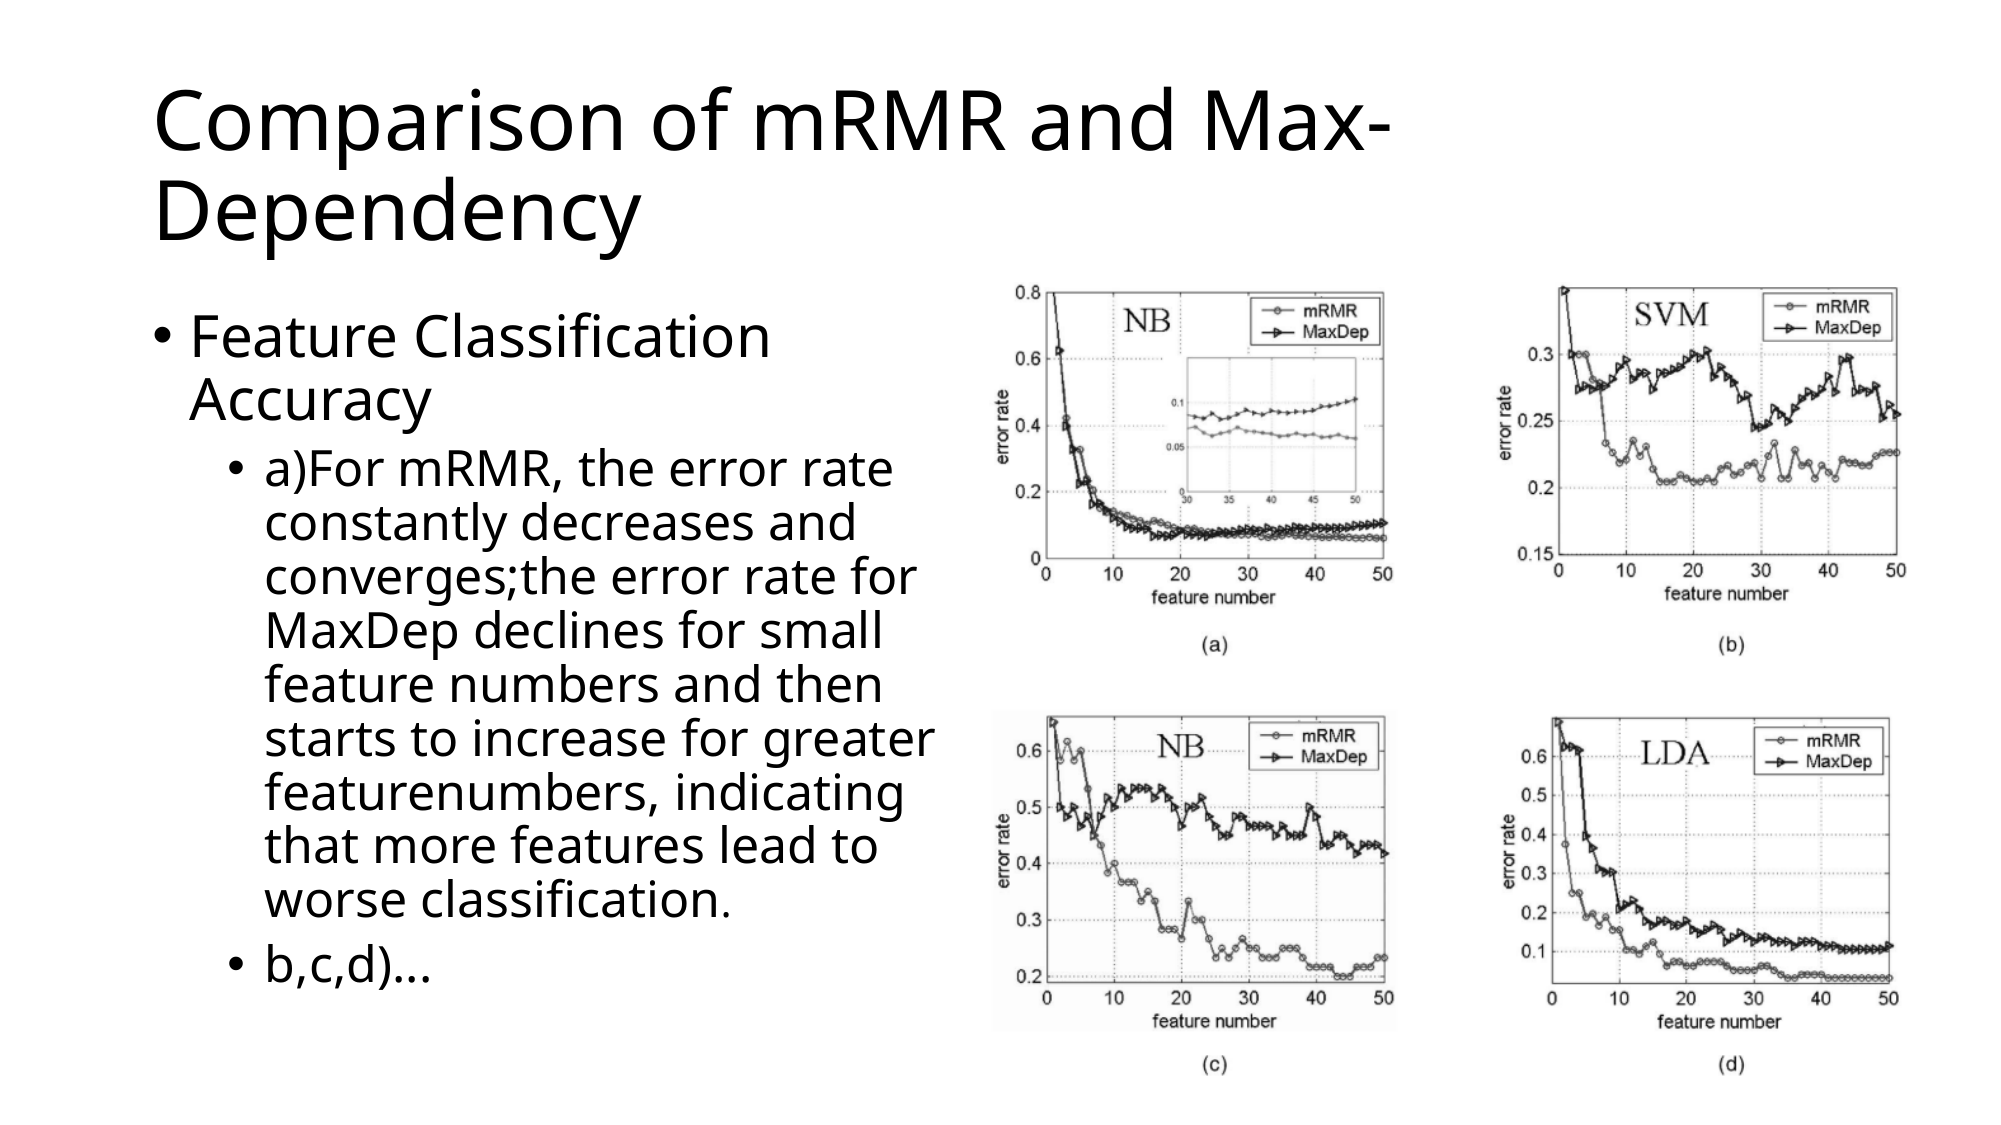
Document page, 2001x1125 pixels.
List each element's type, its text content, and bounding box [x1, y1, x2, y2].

list Feature Classification Accuracy a)For mRMR, the error rate constantly decreases and converges;the error rate for MaxDep declines for small feature numbers and then starts to increase for greater featurenumbers, indicating that more features lead to worse classification. b,c,d)... [137, 299, 973, 1014]
picture [973, 262, 1937, 1092]
title Comparison of mRMR and Max-Dependency [137, 59, 1863, 278]
